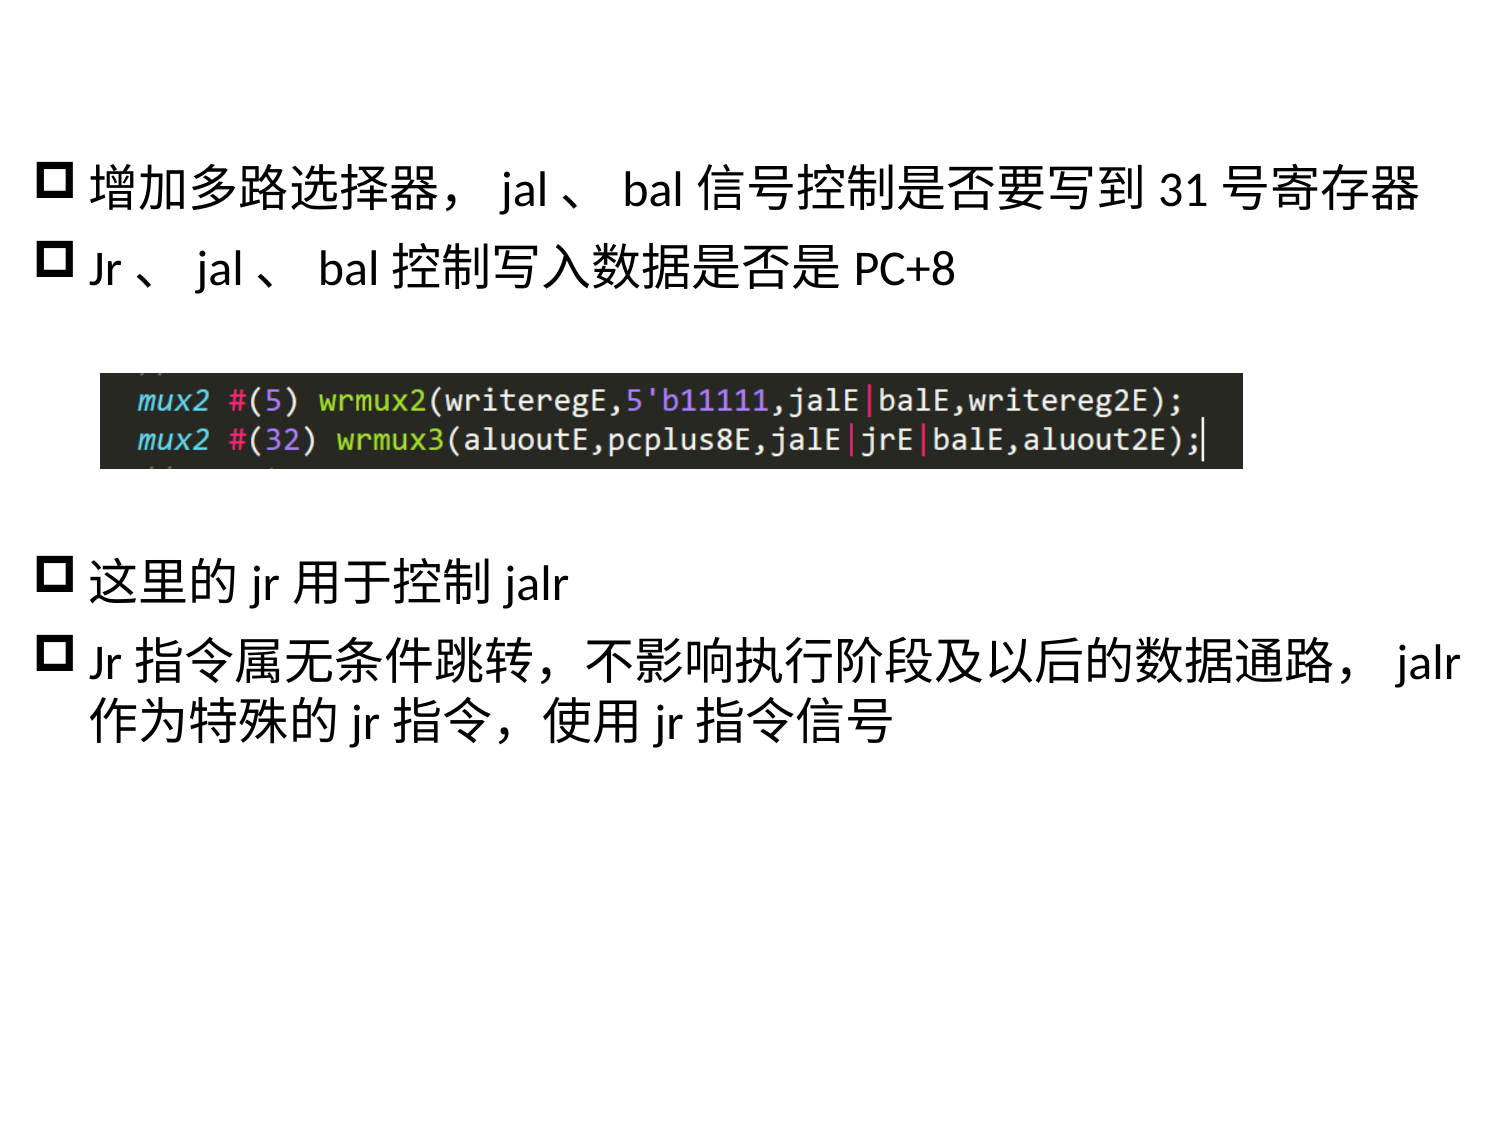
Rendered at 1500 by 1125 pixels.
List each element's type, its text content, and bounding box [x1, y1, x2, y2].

picture [100, 373, 1244, 469]
list 增加多路选择器，jal、bal信号控制是否要写到31号寄存器 Jr、jal、bal控制写入数据是否是PC+8 这里的jr用于控制jalr Jr指令属无条件跳转，不影响执行阶段及以后的数据通路，jalr作为特殊的jr指令，使用jr指令信号 [17, 149, 1483, 1005]
